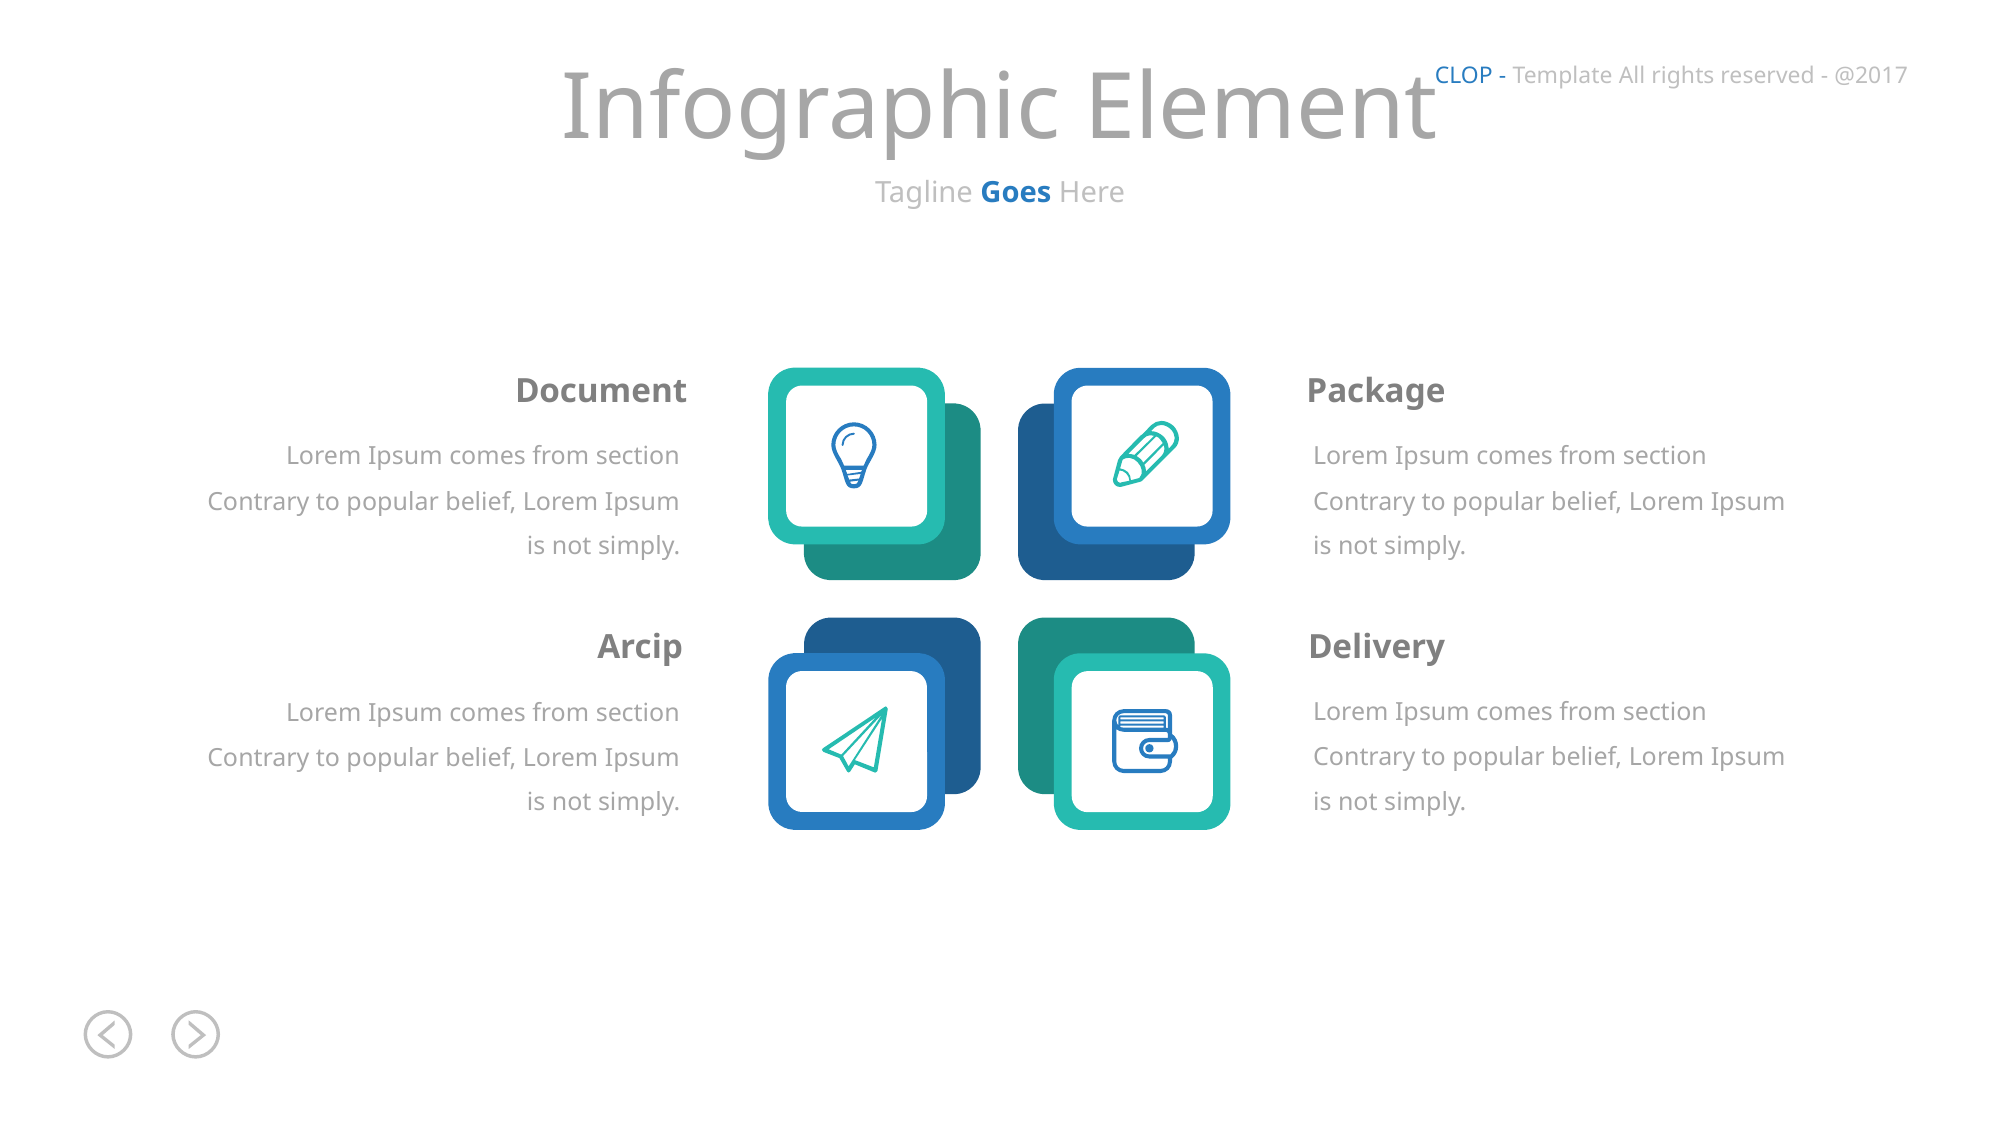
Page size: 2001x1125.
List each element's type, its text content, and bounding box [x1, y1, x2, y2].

text_box Arcip [582, 618, 698, 673]
text_box Document [500, 362, 703, 417]
text_box Lorem Ipsum comes from section Contrary to popular belief, Lorem Ipsum is not simply. [180, 673, 696, 824]
text_box Delivery [1293, 617, 1461, 673]
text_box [831, 422, 877, 489]
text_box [1112, 709, 1181, 774]
text_box Tagline Goes Here [860, 165, 1140, 216]
text_box Infographic Element [546, 39, 1454, 165]
text_box Lorem Ipsum comes from section Contrary to popular belief, Lorem Ipsum is not simply. [180, 417, 696, 568]
text_box Package [1291, 362, 1461, 417]
text_box Lorem Ipsum comes from section Contrary to popular belief, Lorem Ipsum is not simply. [1298, 673, 1813, 823]
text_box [740, 339, 1259, 858]
text_box Lorem Ipsum comes from section Contrary to popular belief, Lorem Ipsum is not simply. [1298, 417, 1813, 568]
